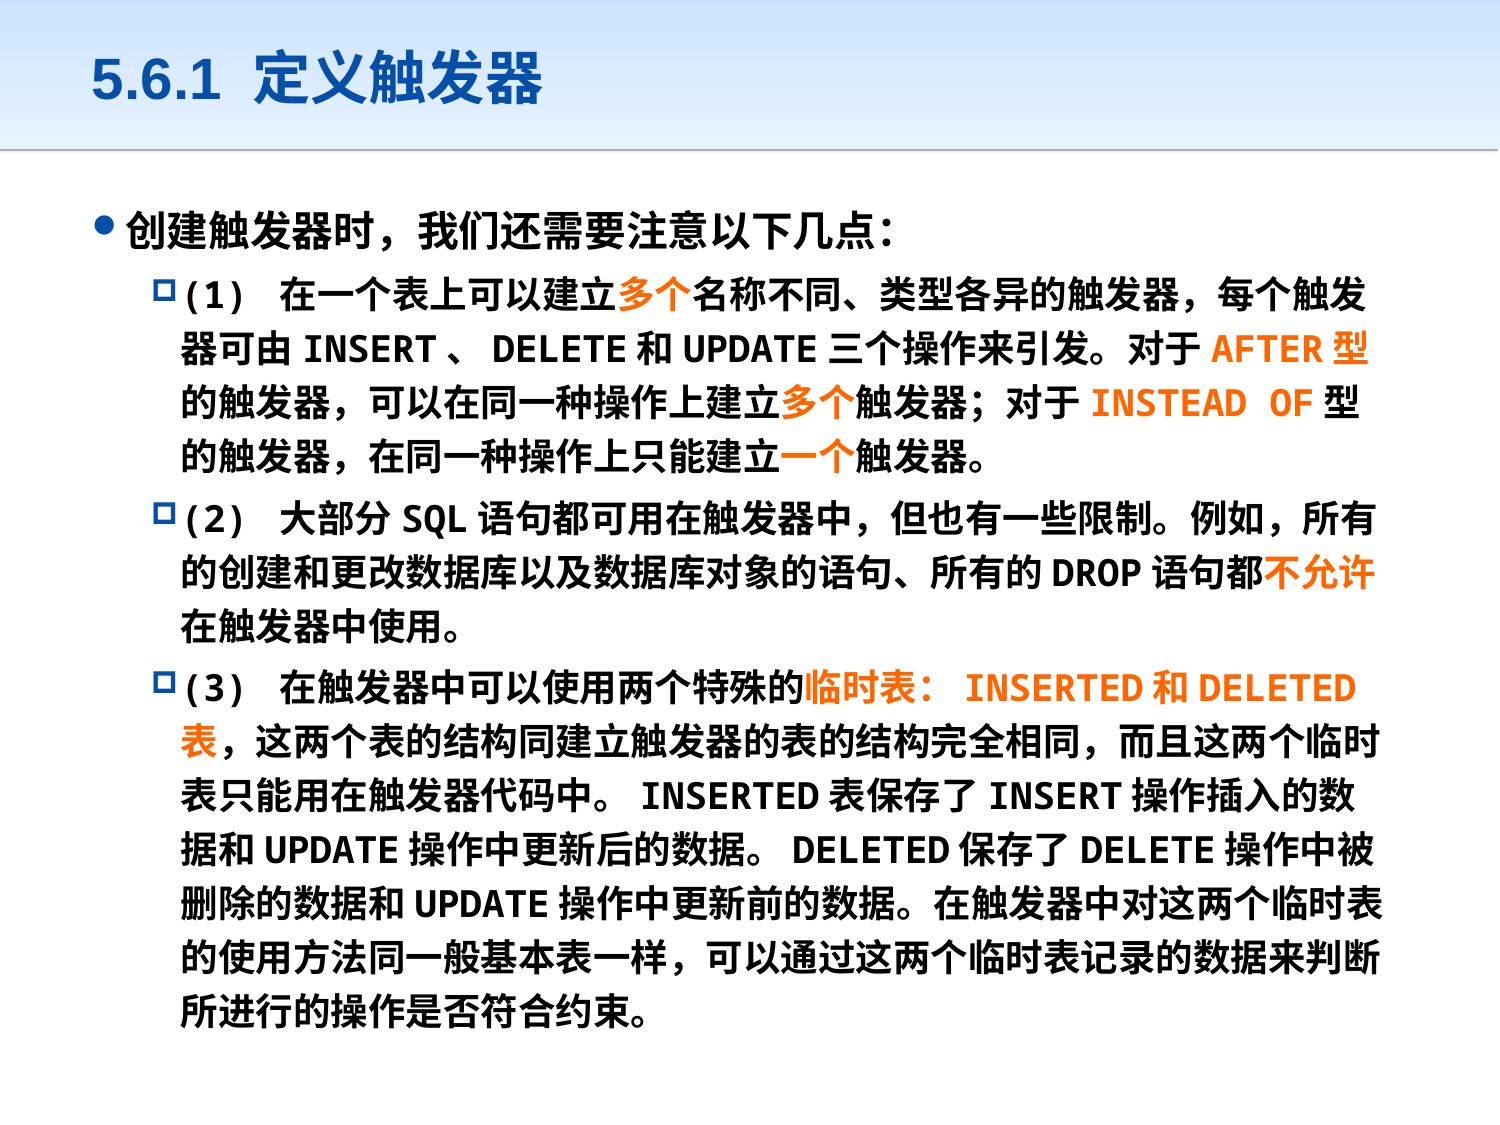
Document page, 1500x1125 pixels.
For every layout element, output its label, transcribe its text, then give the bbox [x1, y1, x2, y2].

list 创建触发器时，我们还需要注意以下几点： (1) 在一个表上可以建立多个名称不同、类型各异的触发器，每个触发器可由INSERT、DELETE和UPDATE三个操作来引发。对于AFTER型的触发器，可以在同一种操作上建立多个触发器；对于INSTEAD OF型的触发器，在同一种操作上只能建立一个触发器。 (2) 大部分SQL语句都可用在触发器中，但也有一些限制。例如，所有的创建和更改数据库以及数据库对象的语句、所有的DROP语句都不允许在触发器中使用。 (3) 在触发器中可以使用两个特殊的临时表：INSERTED和DELETED表，这两个表的结构同建立触发器的表的结构完全相同，而且这两个临时表只能用在触发器代码中。INSERTED表保存了INSERT操作插入的数据和UPDATE操作中更新后的数据。DELETED保存了DELETE操作中被删除的数据和UPDATE操作中更新前的数据。在触发器中对这两个临时表的使用方法同一般基本表一样，可以通过这两个临时表记录的数据来判断所进行的操作是否符合约束。 [76, 187, 1407, 1067]
title 5.6.1 定义触发器 [76, 23, 1424, 131]
